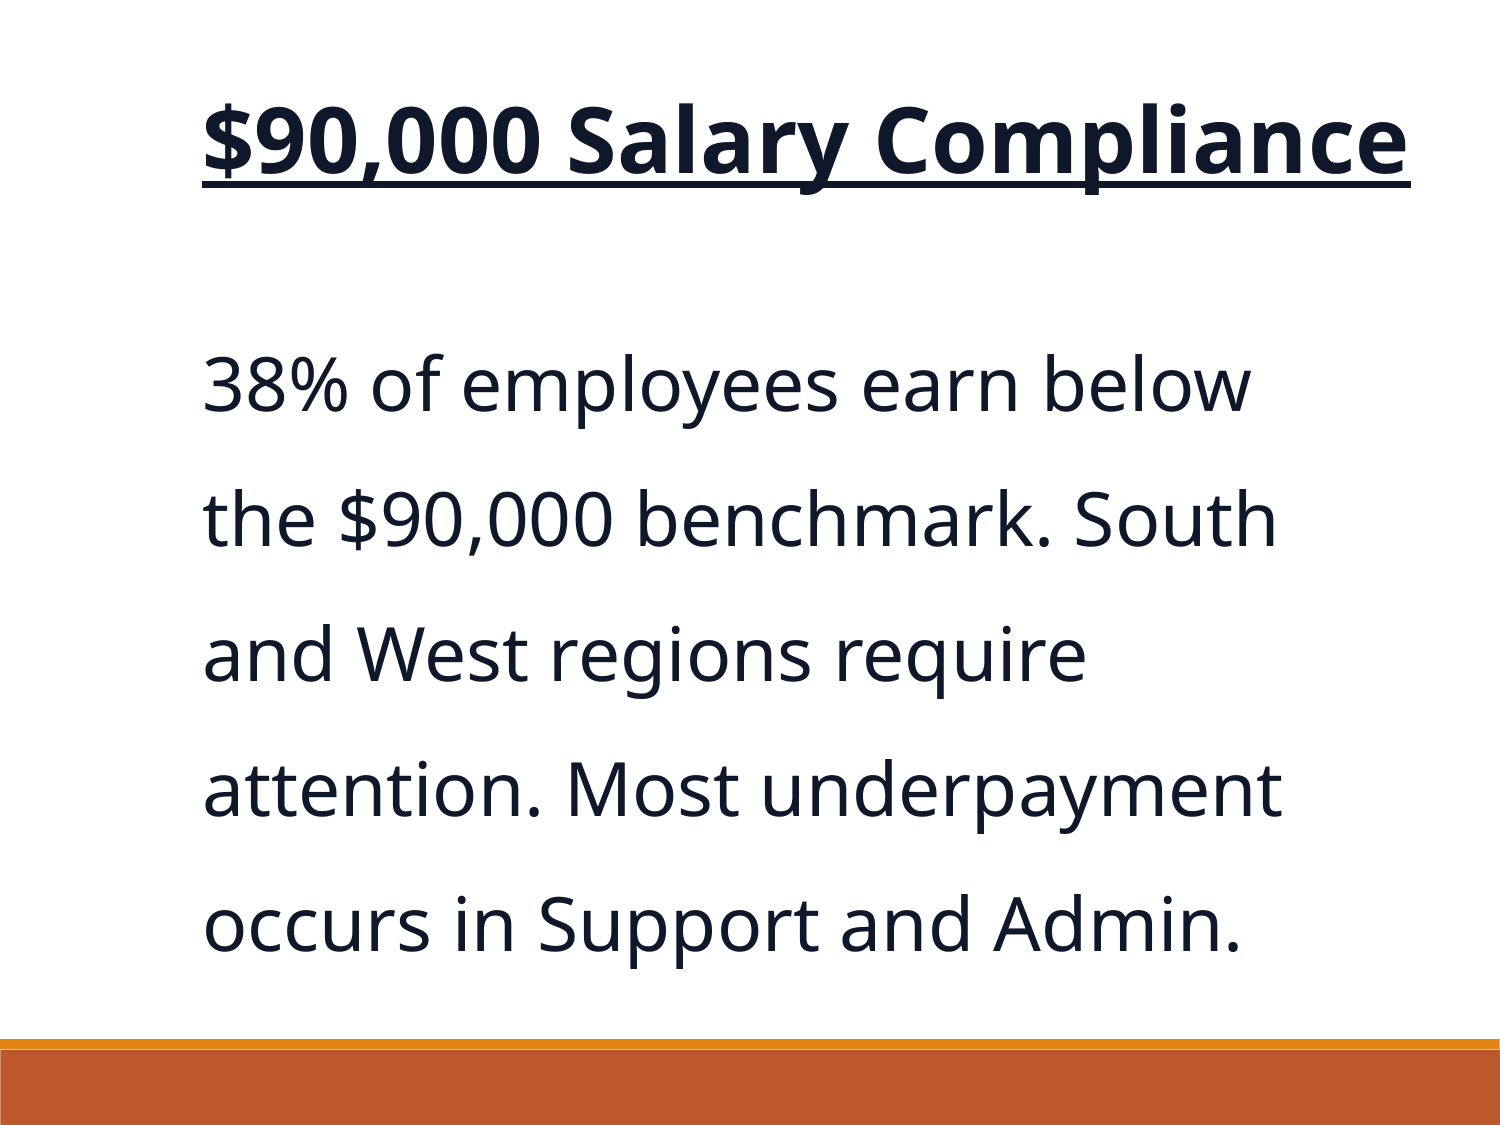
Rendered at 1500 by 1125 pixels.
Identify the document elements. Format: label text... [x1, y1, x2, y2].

text_box 38% of employees earn below the $90,000 benchmark. South and West regions require attention. Most underpayment occurs in Support and Admin. [187, 283, 1324, 974]
text_box $90,000 Salary Compliance [187, 74, 1500, 200]
